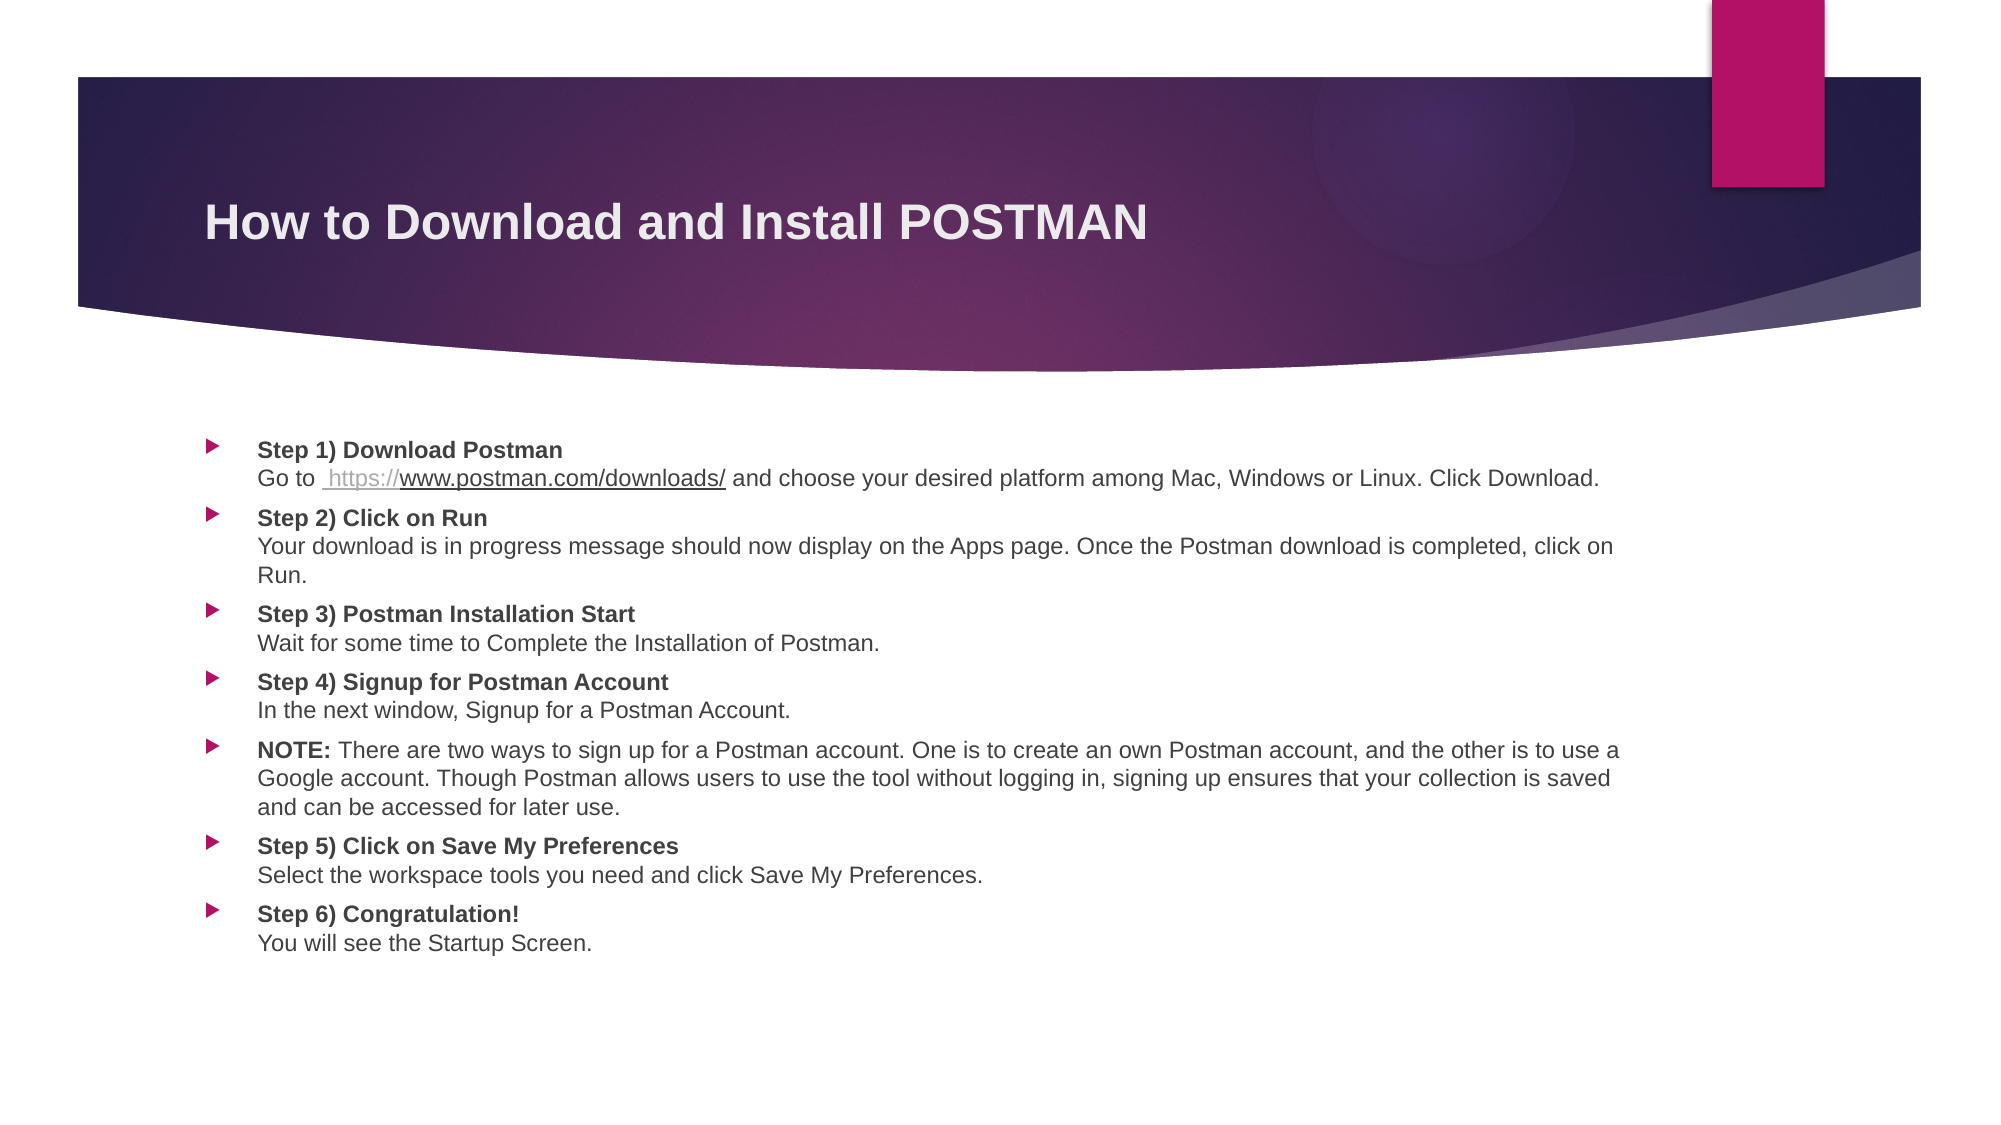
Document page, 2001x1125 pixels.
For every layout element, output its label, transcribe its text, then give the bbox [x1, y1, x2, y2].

title How to Download and Install POSTMAN [189, 161, 1627, 278]
list Step 1) Download Postman Go to https://www.postman.com/downloads/ and choose your desired platform among Mac, Windows or Linux. Click Download. Step 2) Click on Run Your download is in progress message should now display on the Apps page. Once the Postman download is completed, click on Run. Step 3) Postman Installation Start Wait for some time to Complete the Installation of Postman. Step 4) Signup for Postman Account In the next window, Signup for a Postman Account. NOTE: There are two ways to sign up for a Postman account. One is to create an own Postman account, and the other is to use a Google account. Though Postman allows users to use the tool without logging in, signing up ensures that your collection is saved and can be accessed for later use. Step 5) Click on Save My Preferences Select the workspace tools you need and click Save My Preferences. Step 6) Congratulation! You will see the Startup Screen. [189, 427, 1638, 988]
